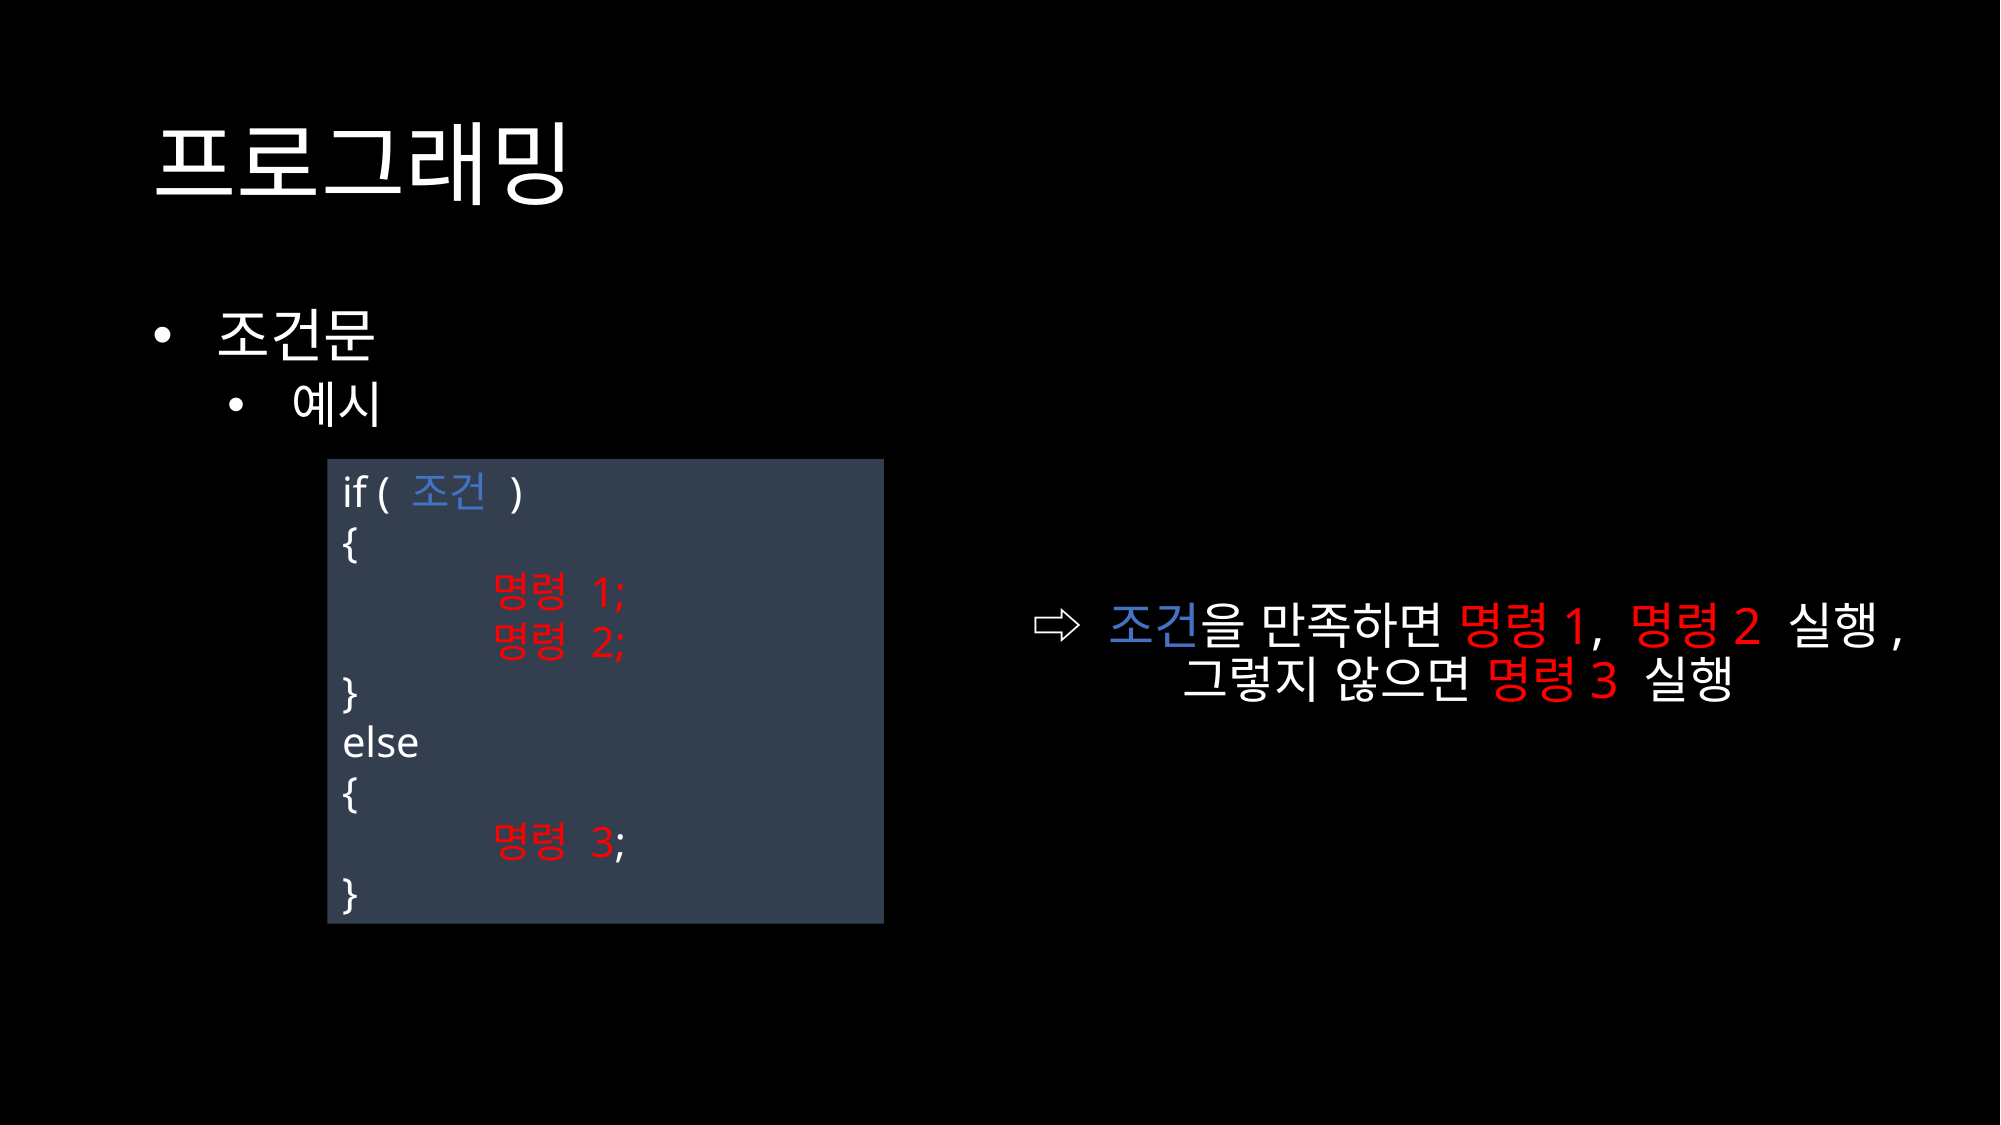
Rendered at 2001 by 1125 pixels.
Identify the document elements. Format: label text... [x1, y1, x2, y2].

text_box if ( 조건 ) { 명령 1; 명령 2; } else { 명령 3; } [327, 458, 884, 924]
text_box ⇨ 조건을 만족하면 명령1, 명령2 실행, 그렇지 않으면 명령3 실행 [1017, 594, 1948, 717]
title 프로그래밍 [137, 59, 1863, 278]
list 조건문 예시 [137, 299, 1863, 1014]
